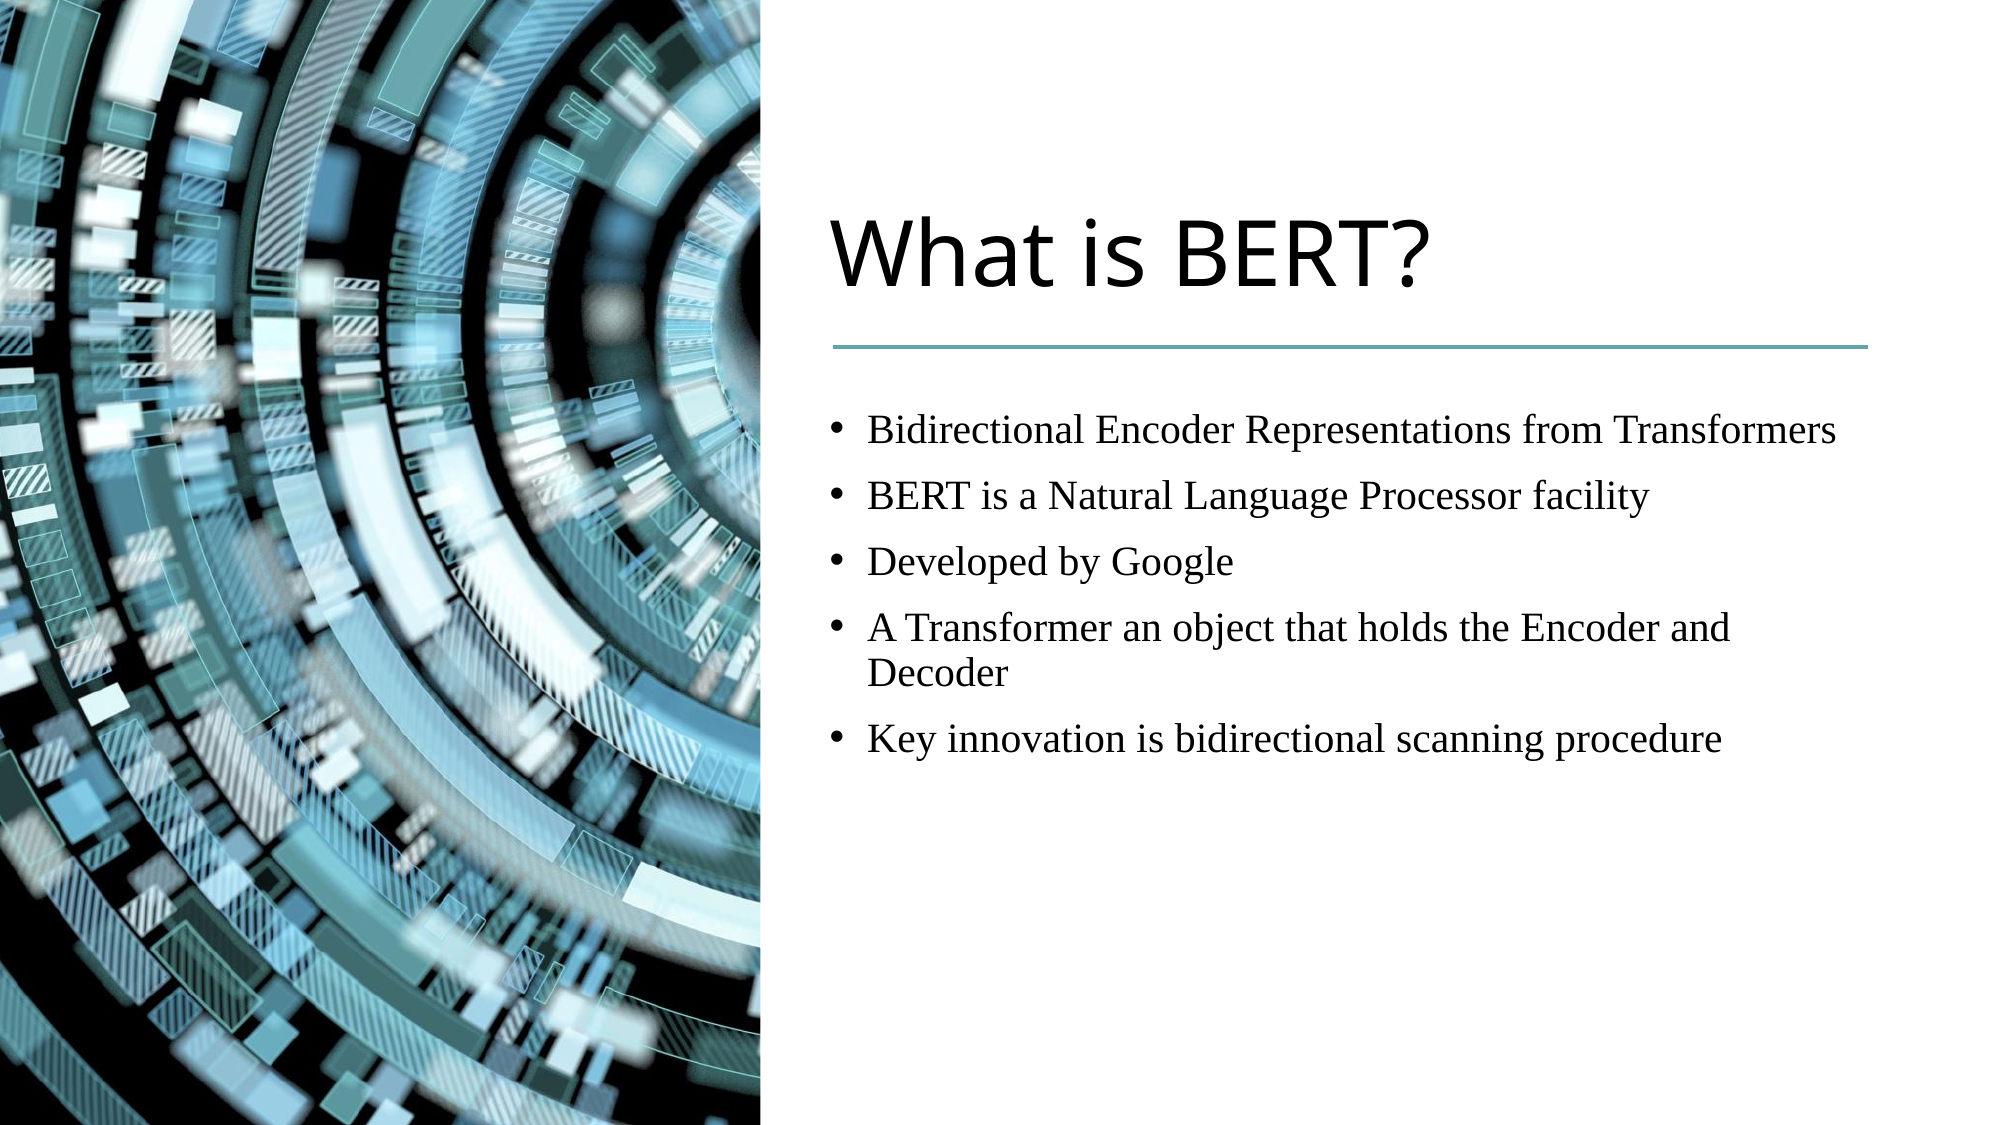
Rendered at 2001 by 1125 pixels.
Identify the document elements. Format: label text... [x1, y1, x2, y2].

picture [0, 0, 761, 1125]
title What is BERT? [814, 103, 1895, 315]
list Bidirectional Encoder Representations from Transformers BERT is a Natural Language Processor facility Developed by Google A Transformer an object that holds the Encoder and Decoder Key innovation is bidirectional scanning procedure [814, 399, 1895, 1021]
